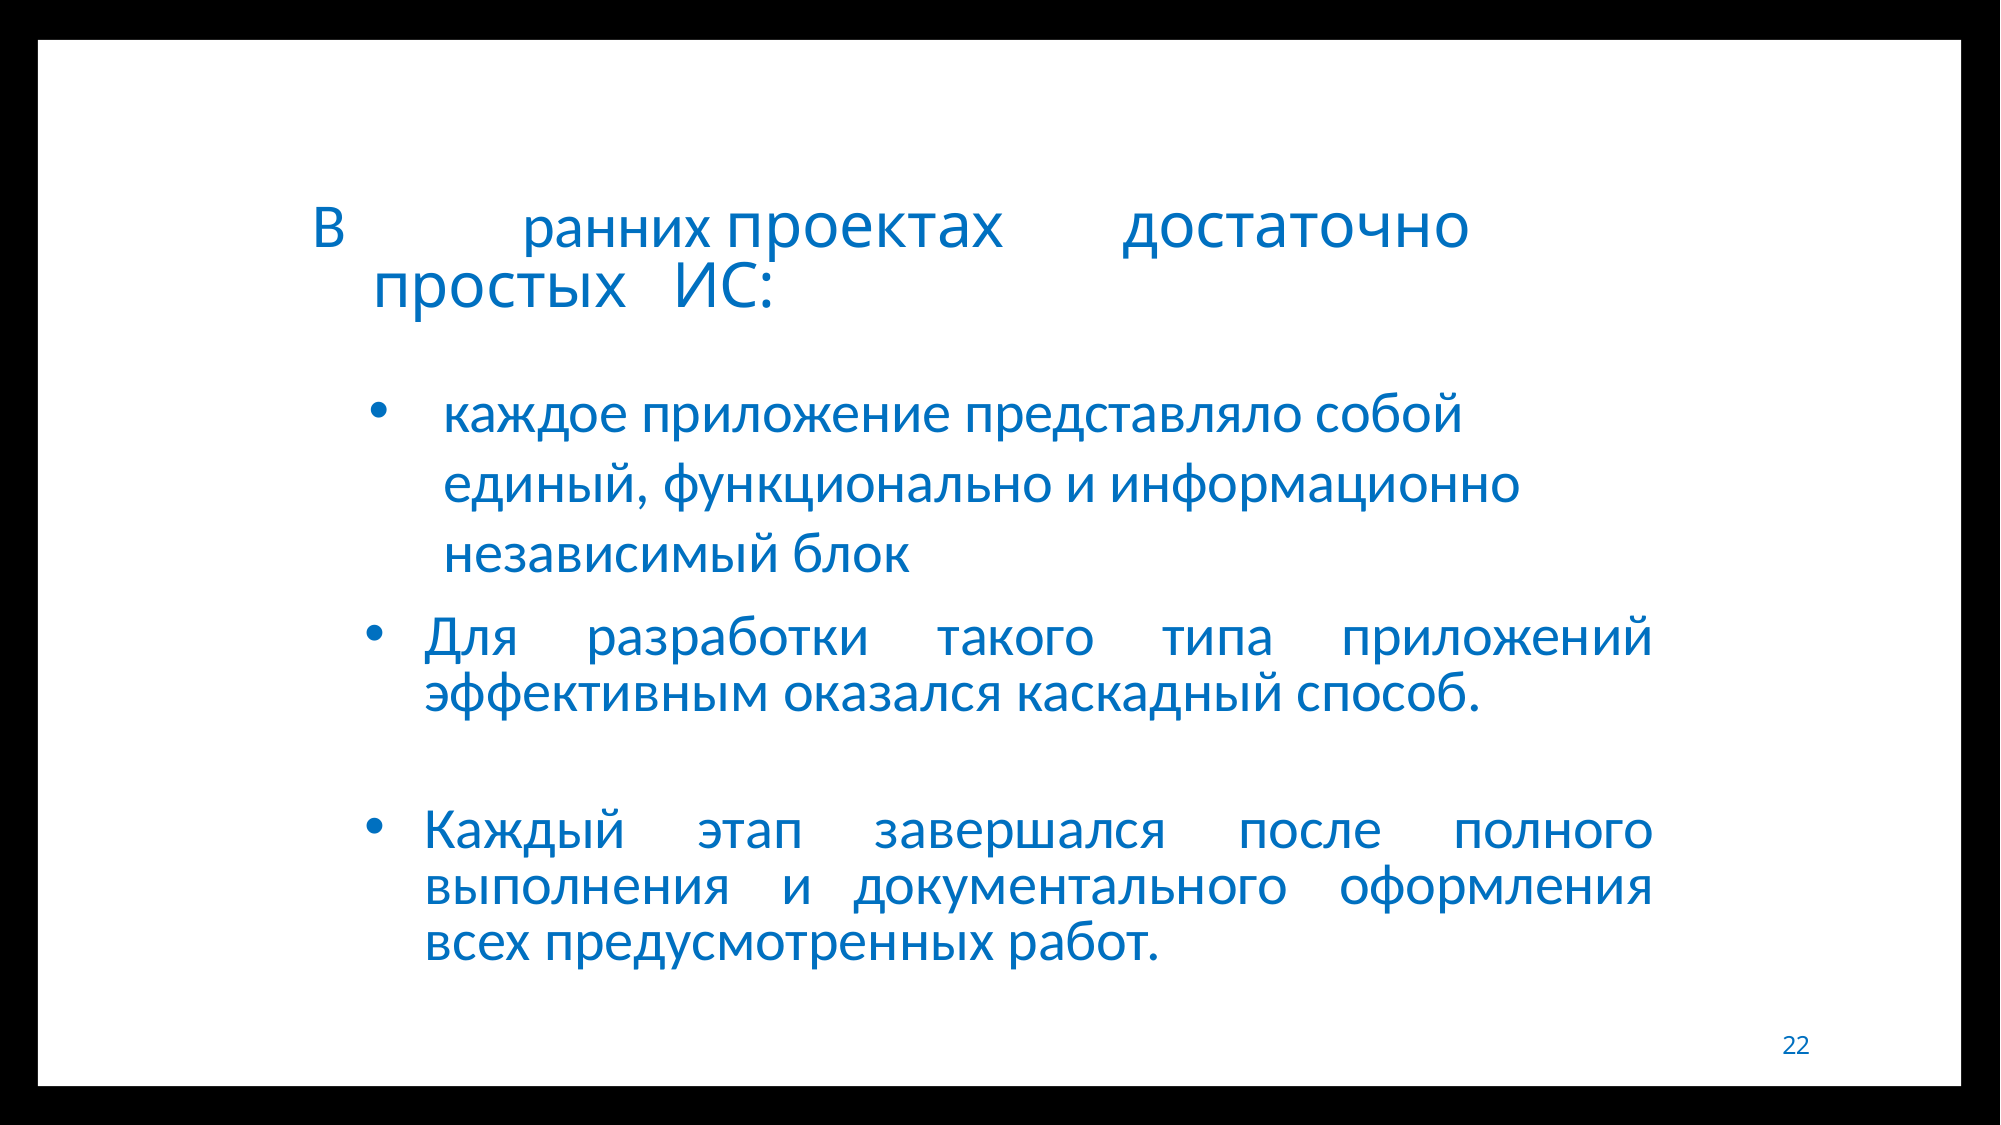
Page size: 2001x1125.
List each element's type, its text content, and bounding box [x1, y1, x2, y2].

text_box Для разработки такого типа приложений эффективным оказался каскадный способ. Каждый этап завершался после полного выполнения и документального оформления всех предусмотренных работ. [362, 593, 1655, 972]
text_box В ранних проектах достаточно простых ИС: [310, 183, 1733, 320]
slide_number 22 [1530, 724, 1811, 1125]
text_box каждое приложение представляло собой единый, функционально и информационно независимый блок [353, 366, 1646, 592]
